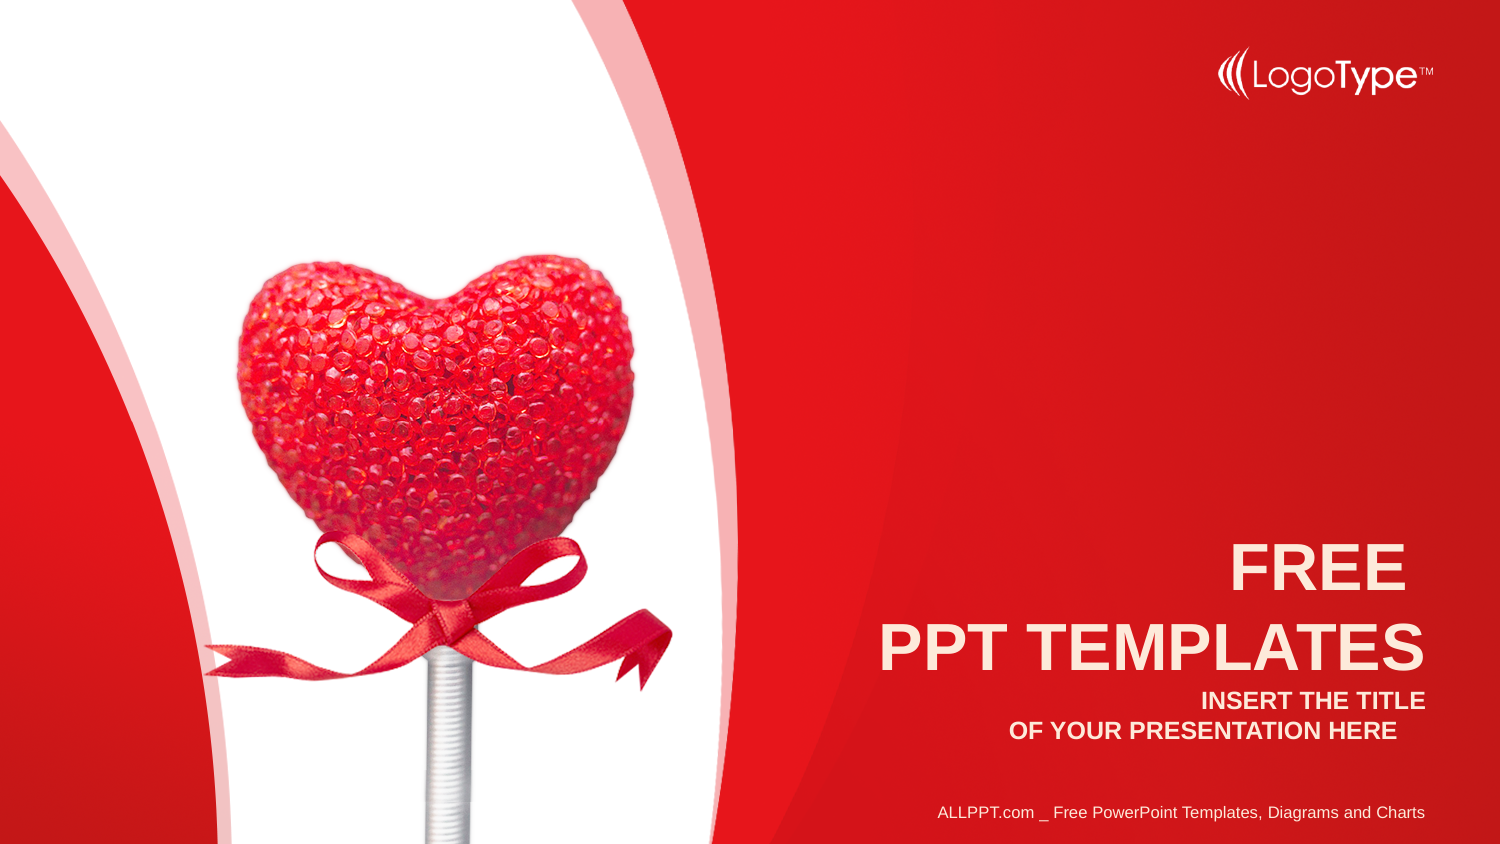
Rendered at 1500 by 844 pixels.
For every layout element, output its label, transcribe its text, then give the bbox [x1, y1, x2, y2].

text_box FREE PPT TEMPLATES [643, 516, 1441, 692]
text_box INSERT THE TITLE OF YOUR PRESENTATION HERE [643, 692, 1441, 752]
picture [0, 0, 1500, 844]
text_box ALLPPT.com _ Free PowerPoint Templates, Diagrams and Charts [0, 794, 1441, 830]
